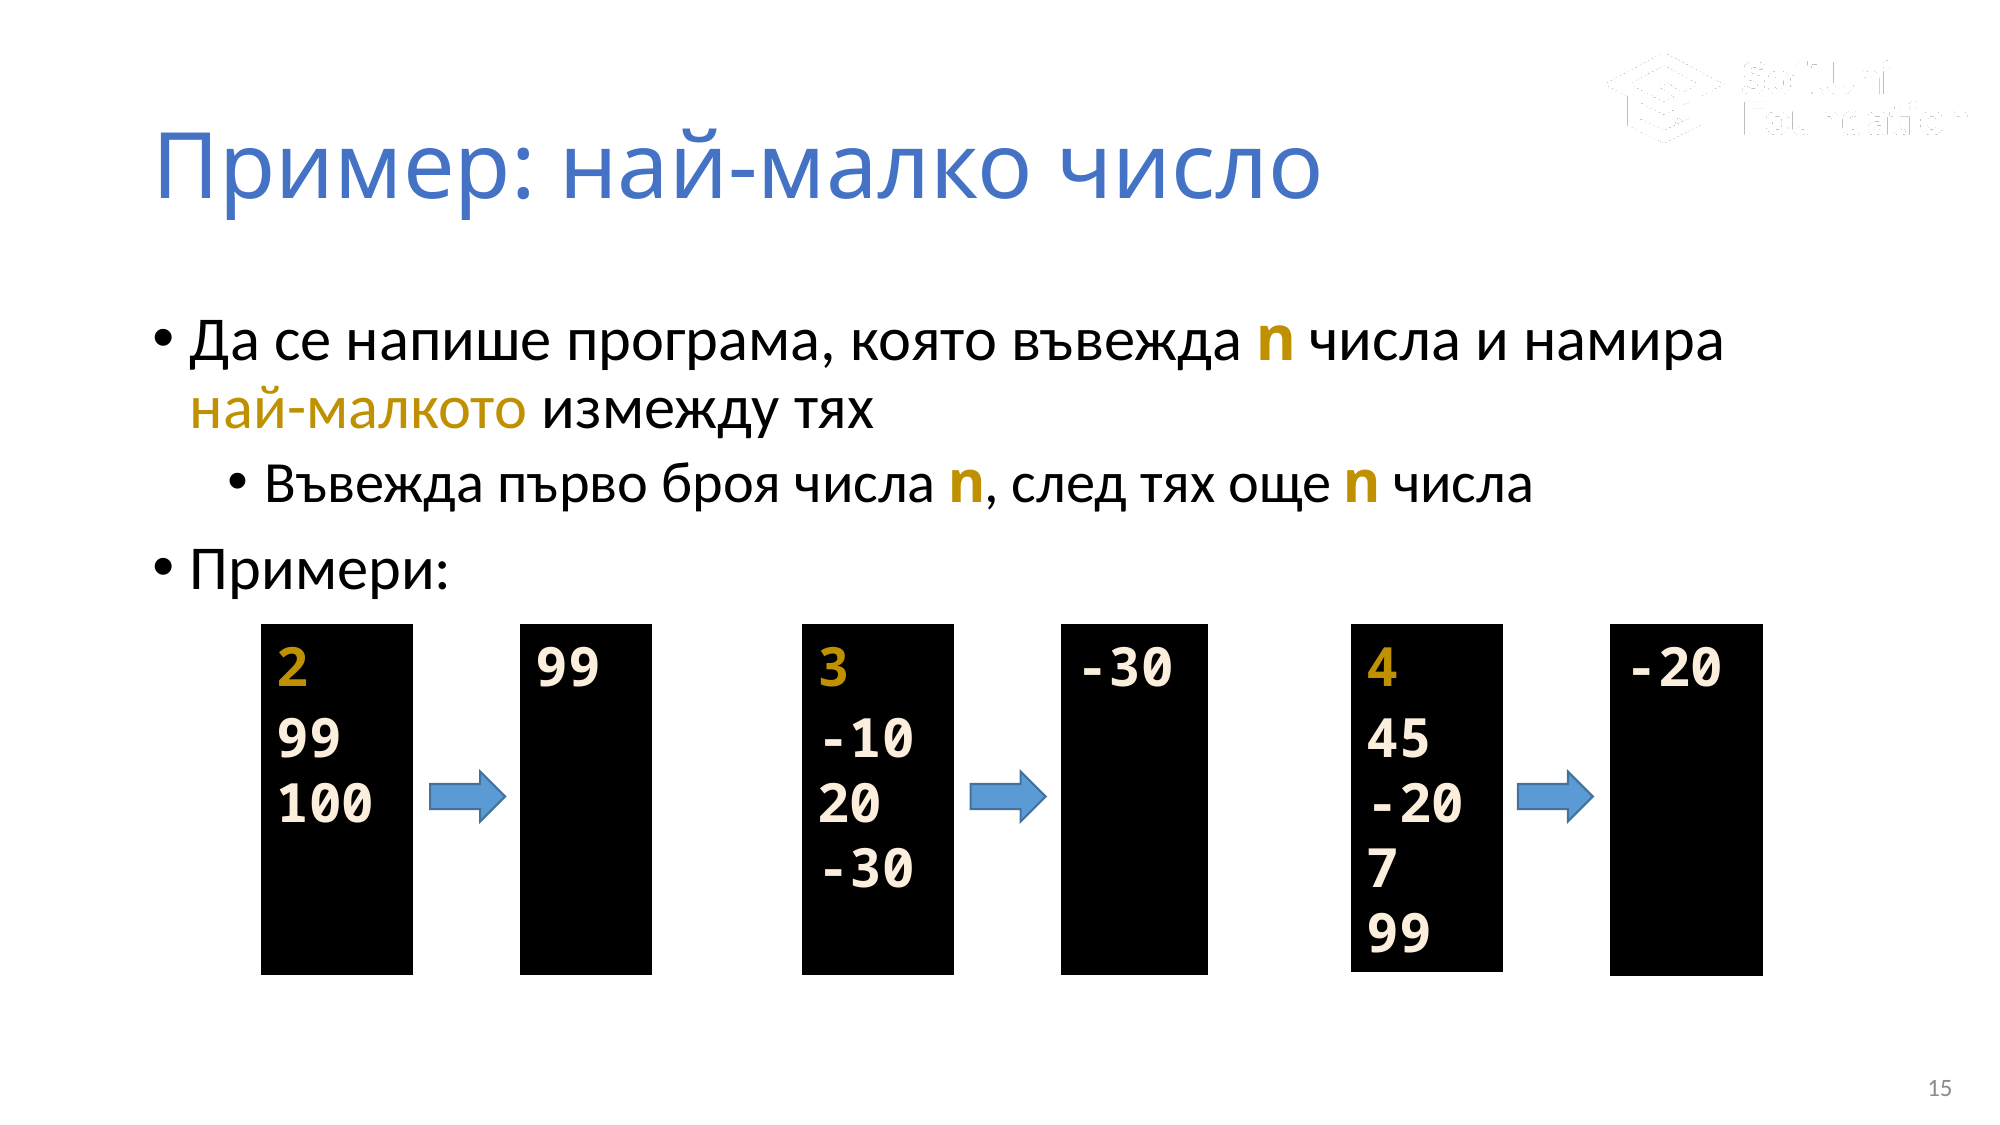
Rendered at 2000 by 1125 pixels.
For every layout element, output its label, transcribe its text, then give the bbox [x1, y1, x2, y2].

slide_number 15 [1897, 1070, 1968, 1103]
list Да се напише програма, която въвежда n числа и намира най-малкото измежду тях Въвежда първо броя числа n, след тях още n числа Примери: [137, 299, 1862, 1014]
text_box 2 99 100 [261, 624, 413, 975]
text_box [969, 769, 1048, 825]
text_box 3 -10 20 -30 [802, 624, 954, 975]
text_box -30 [1061, 624, 1208, 975]
title Пример: най-малко число [137, 59, 1862, 278]
text_box 4 45 -20 7 99 [1351, 624, 1503, 972]
text_box -20 [1610, 624, 1763, 976]
picture [1604, 52, 1968, 143]
text_box [1516, 769, 1595, 825]
text_box 99 [520, 624, 652, 975]
text_box [429, 769, 507, 825]
